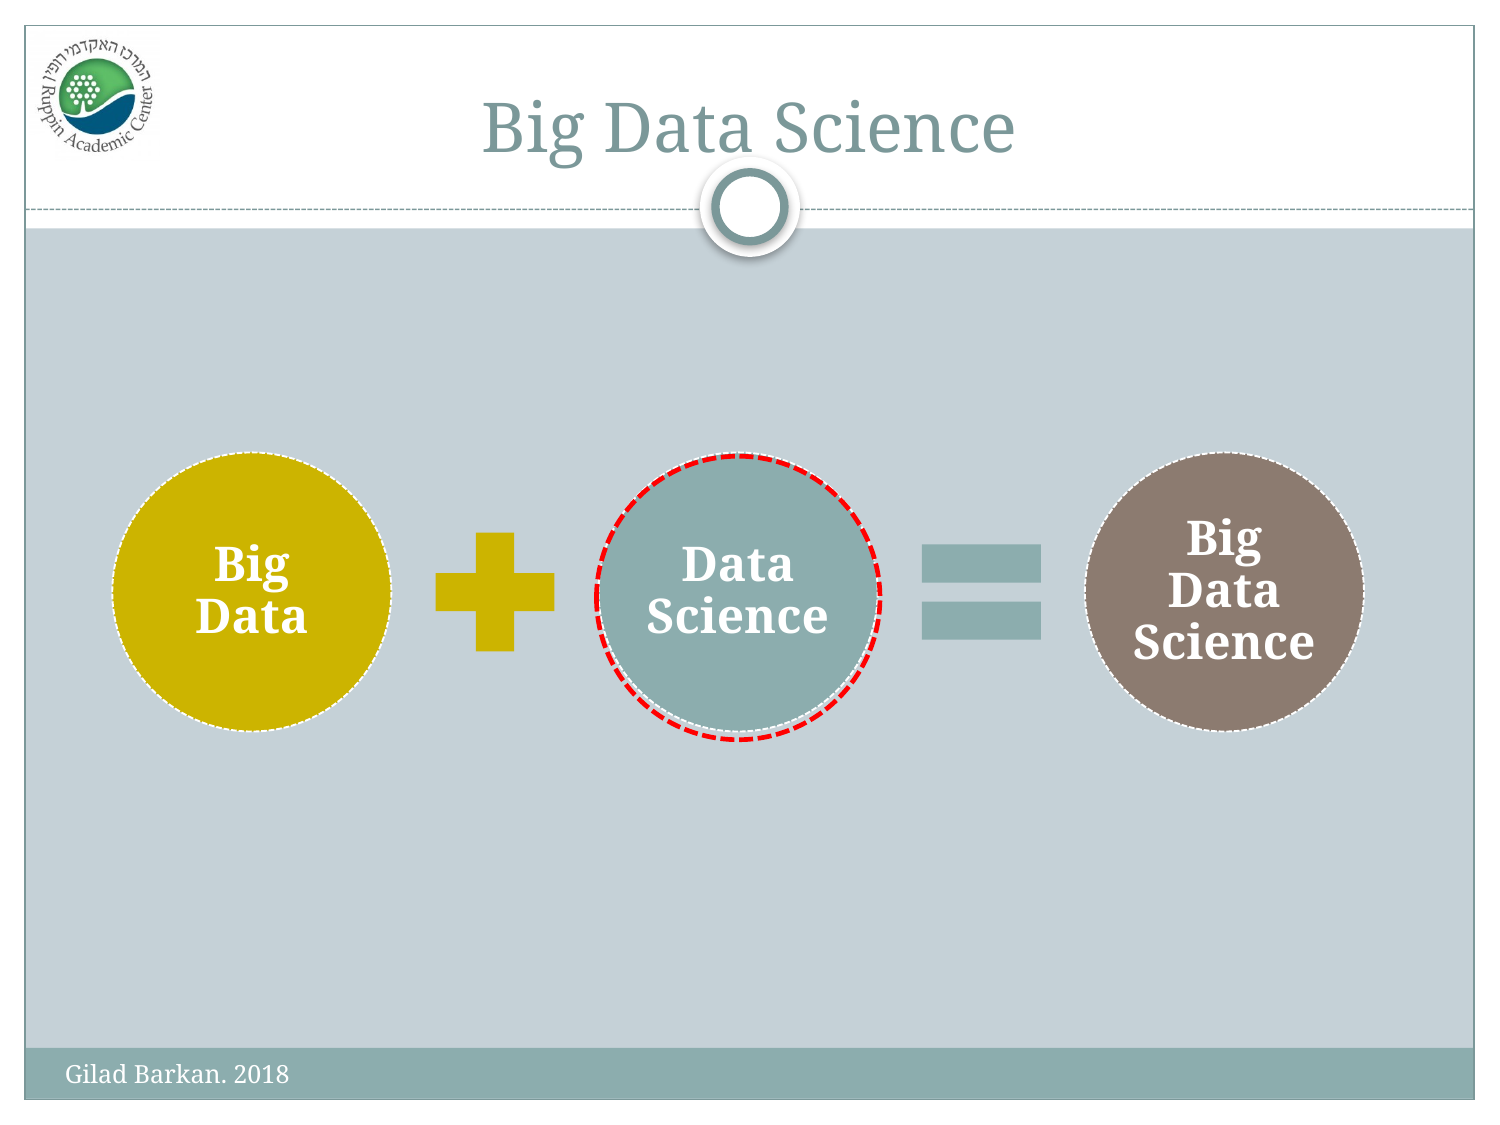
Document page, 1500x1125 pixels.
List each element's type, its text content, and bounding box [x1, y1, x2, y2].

title Big Data Science [75, 38, 1425, 174]
picture [29, 30, 160, 161]
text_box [111, 196, 1365, 988]
footer Gilad Barkan. 2018 [50, 1051, 638, 1112]
